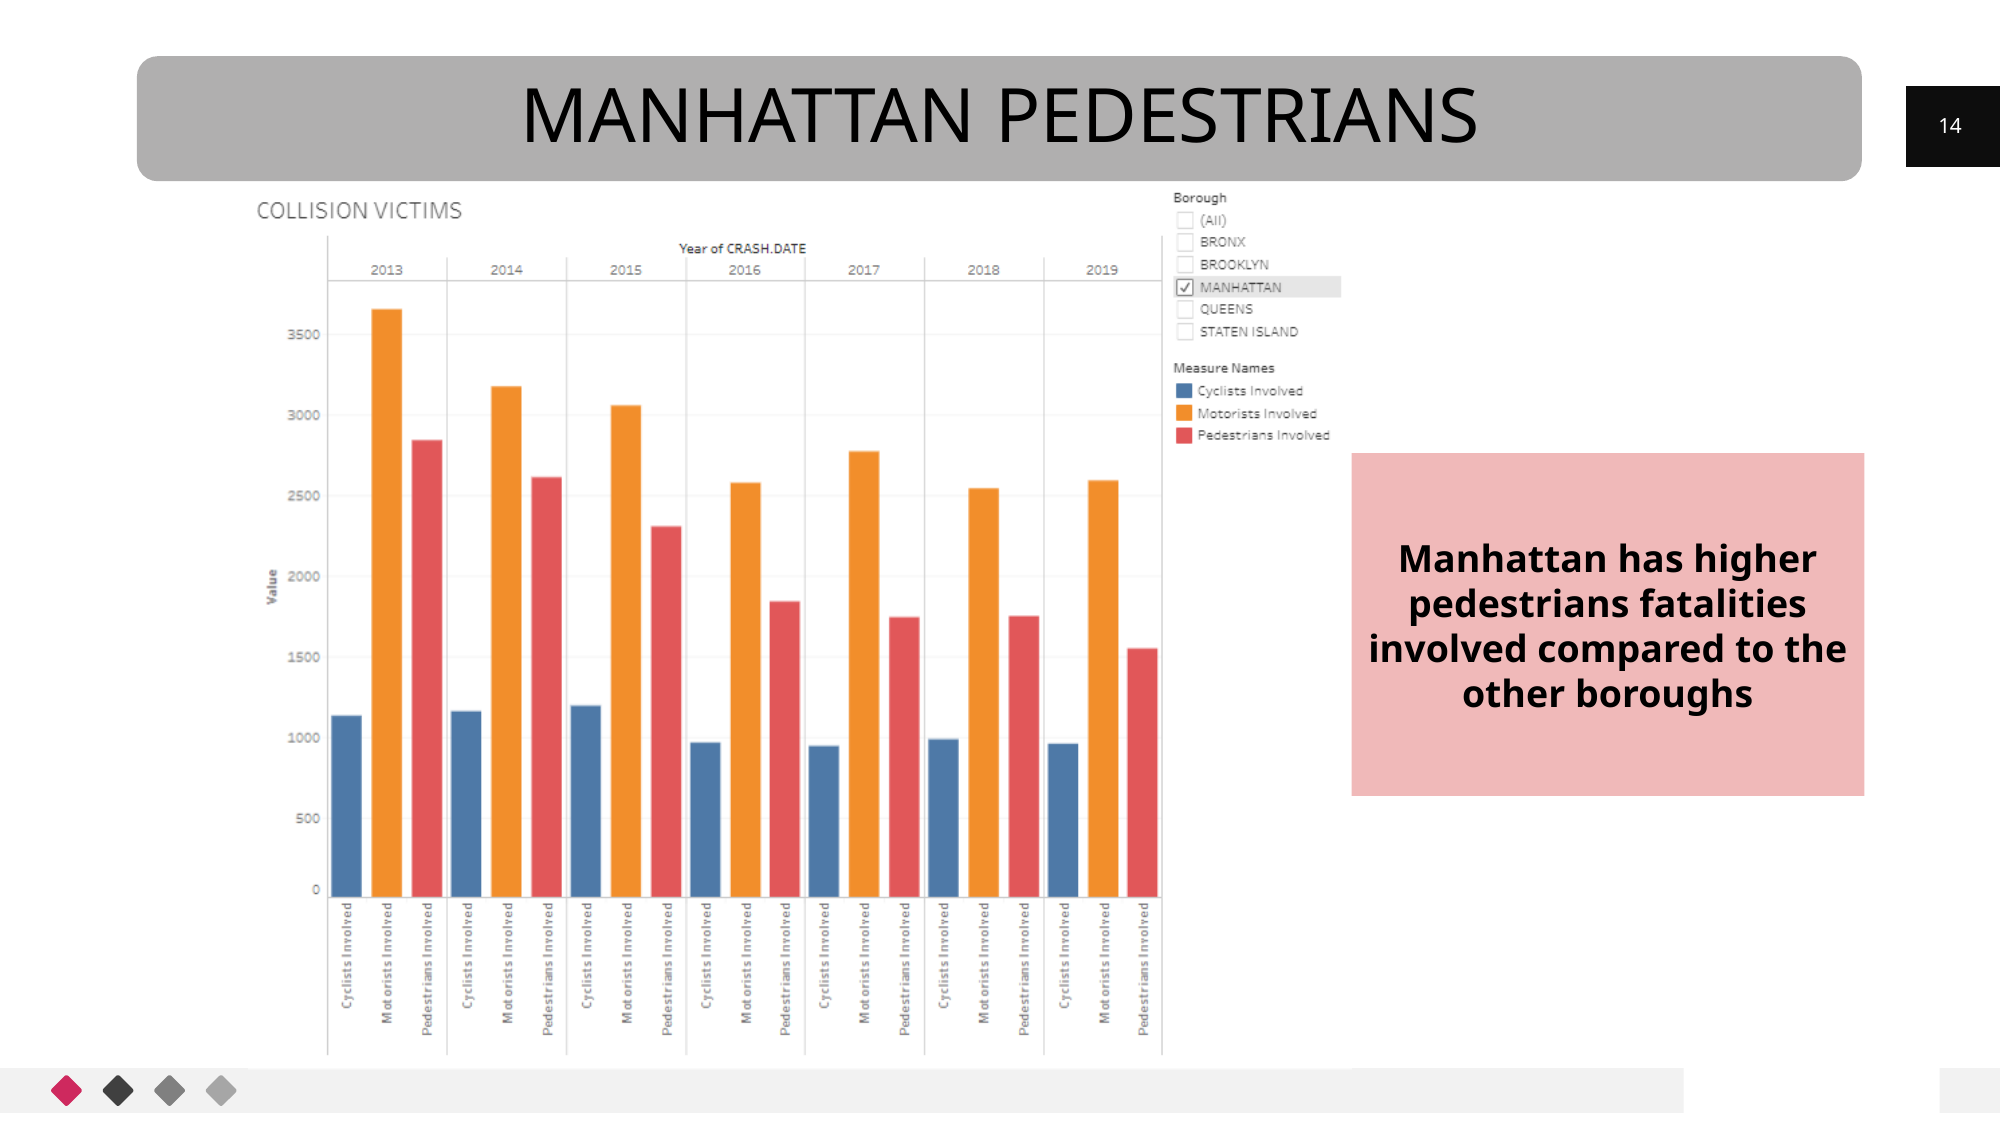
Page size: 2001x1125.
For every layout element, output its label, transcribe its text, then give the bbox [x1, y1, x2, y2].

text_box [135, 55, 1863, 183]
title MANHATTAN PEDESTRIANS [138, 77, 1864, 160]
picture [248, 181, 1352, 1070]
slide_number 14 [1915, 96, 1985, 157]
text_box Manhattan has higher pedestrians fatalities involved compared to the other boroughs [1352, 452, 1865, 797]
